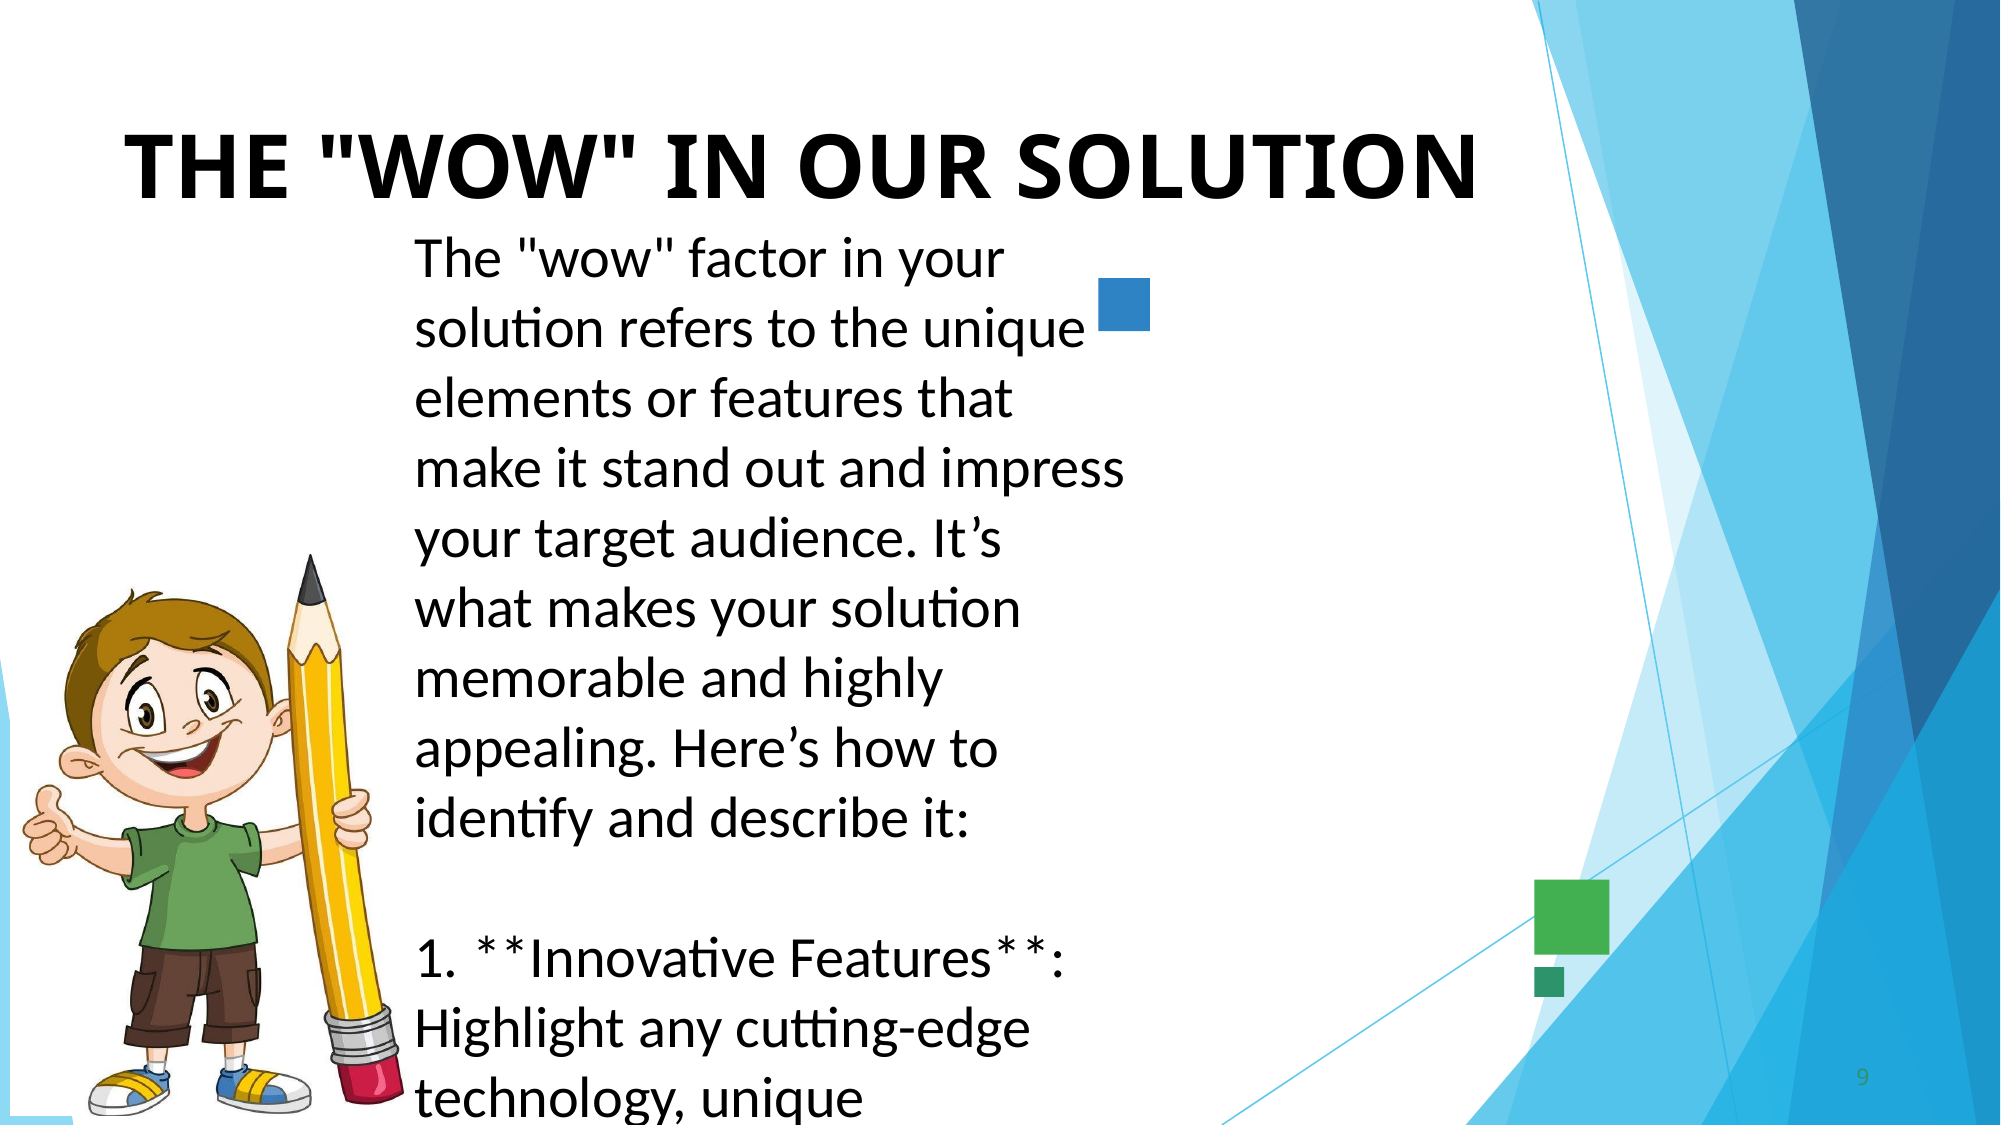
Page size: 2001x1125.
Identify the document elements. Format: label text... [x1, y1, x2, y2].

text_box The "wow" factor in your solution refers to the unique elements or features that make it stand out and impress your target audience. It’s what makes your solution memorable and highly appealing. Here’s how to identify and describe it: 1. **Innovative Features**: Highlight any cutting-edge technology, unique functionalities, or novel approaches that differentiate your solution from others in the market. 2. **Exceptional Benefits**: Emphasize the specific, impressive outcomes or advantages that users will experience. For instance, substantial time savings, significant cost reductions, or extraordinary performance improvements. 3. **User Experience**: Describe how the solution delivers a superior user experience, such as an intuitive interface, seamless integration, or personalized customization. 4. **Impactful Results**: Provide evidence of the impact your solution can achieve, such as high user satisfaction ratings, transformative business results, or compelling case studies. 5. **Aesthetic Appeal**: If applicable, mention any design elements or visual aspects that contribute to its attractiveness and user engagement. 6. **Scalability and Flexibility**: Demonstrate how your solution adapts to various needs and scales efficiently with growing demands. By articulating these aspects clearly, you can effectively communicate the “wow” factor that sets your solution apart and generates excitement among stakeholders. [399, 212, 1150, 1125]
text_box [1150, 386, 1850, 543]
text_box [1534, 967, 1565, 997]
text_box [1534, 879, 1610, 955]
text_box 9 [1849, 1061, 1888, 1095]
title THE "WOW" IN OUR SOLUTION [121, 107, 1513, 298]
picture [10, 554, 416, 1116]
